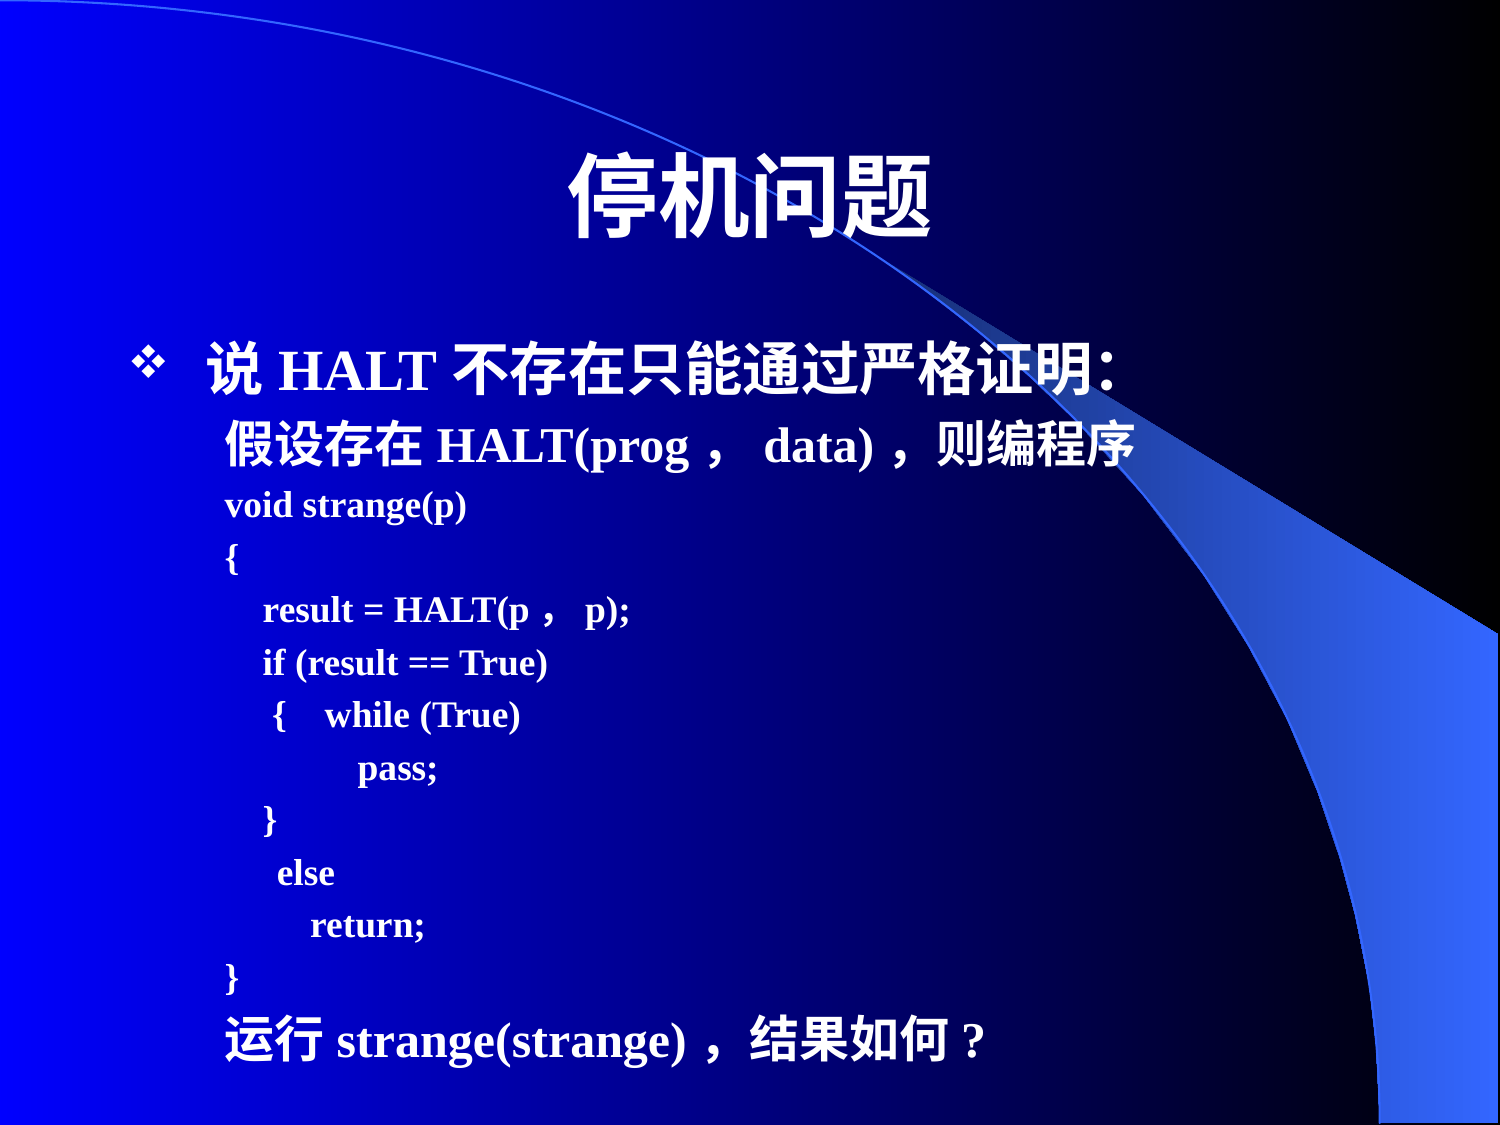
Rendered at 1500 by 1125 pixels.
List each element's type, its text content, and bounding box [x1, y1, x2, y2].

list 说HALT不存在只能通过严格证明： 假设存在HALT(prog，data)，则编程序 void strange(p) { result = HALT(p，p); if (result == True) { while (True) pass; } else return; } 运行strange(strange)，结果如何? [112, 324, 1388, 1001]
title 停机问题 [112, 99, 1388, 288]
